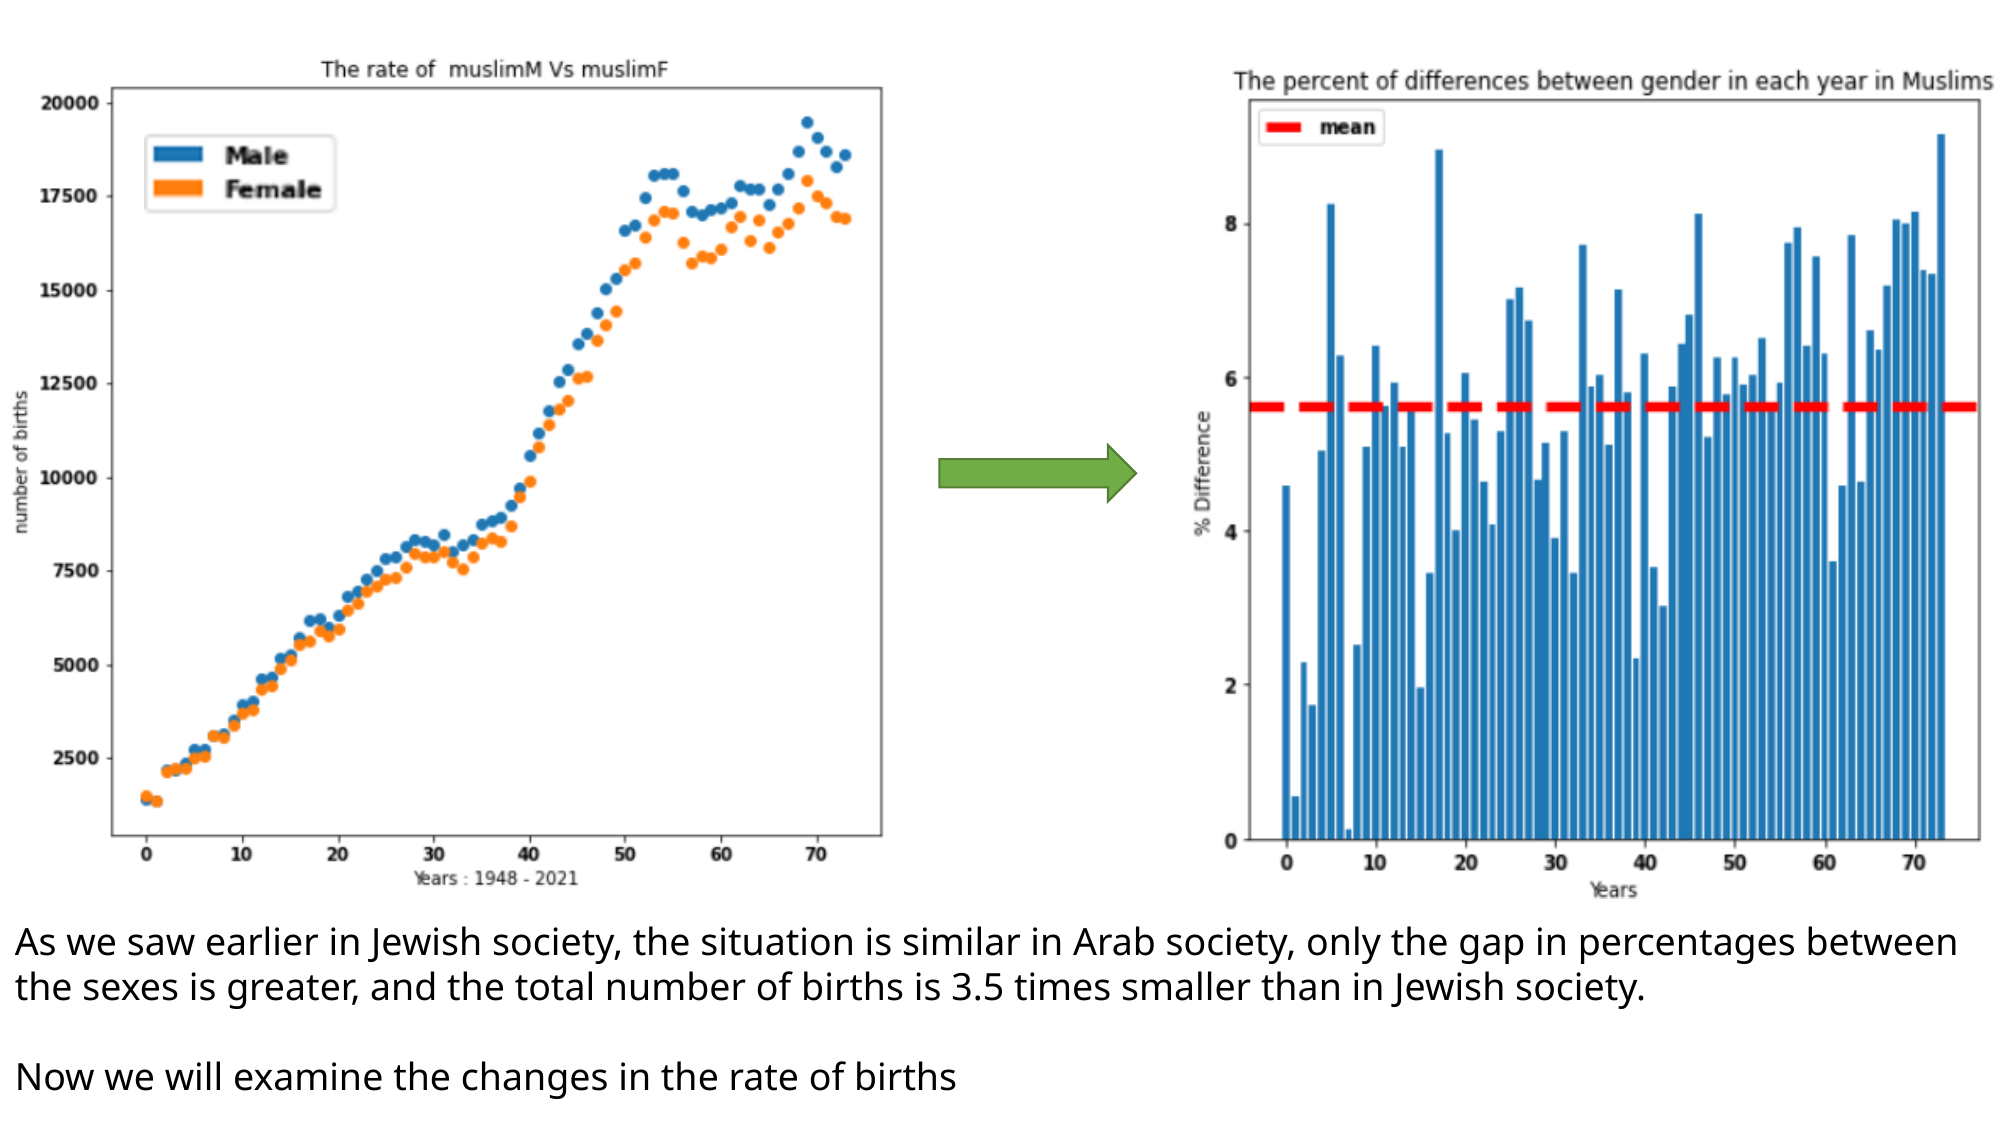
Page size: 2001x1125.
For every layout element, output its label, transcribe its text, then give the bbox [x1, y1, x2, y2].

picture [1176, 48, 2000, 899]
text_box [938, 442, 1138, 504]
picture [0, 48, 899, 899]
text_box As we saw earlier in Jewish society, the situation is similar in Arab society, only the gap in percentages between the sexes is greater, and the total number of births is 3.5 times smaller than in Jewish society. Now we will examine the changes in the rate of births [0, 910, 2000, 1106]
